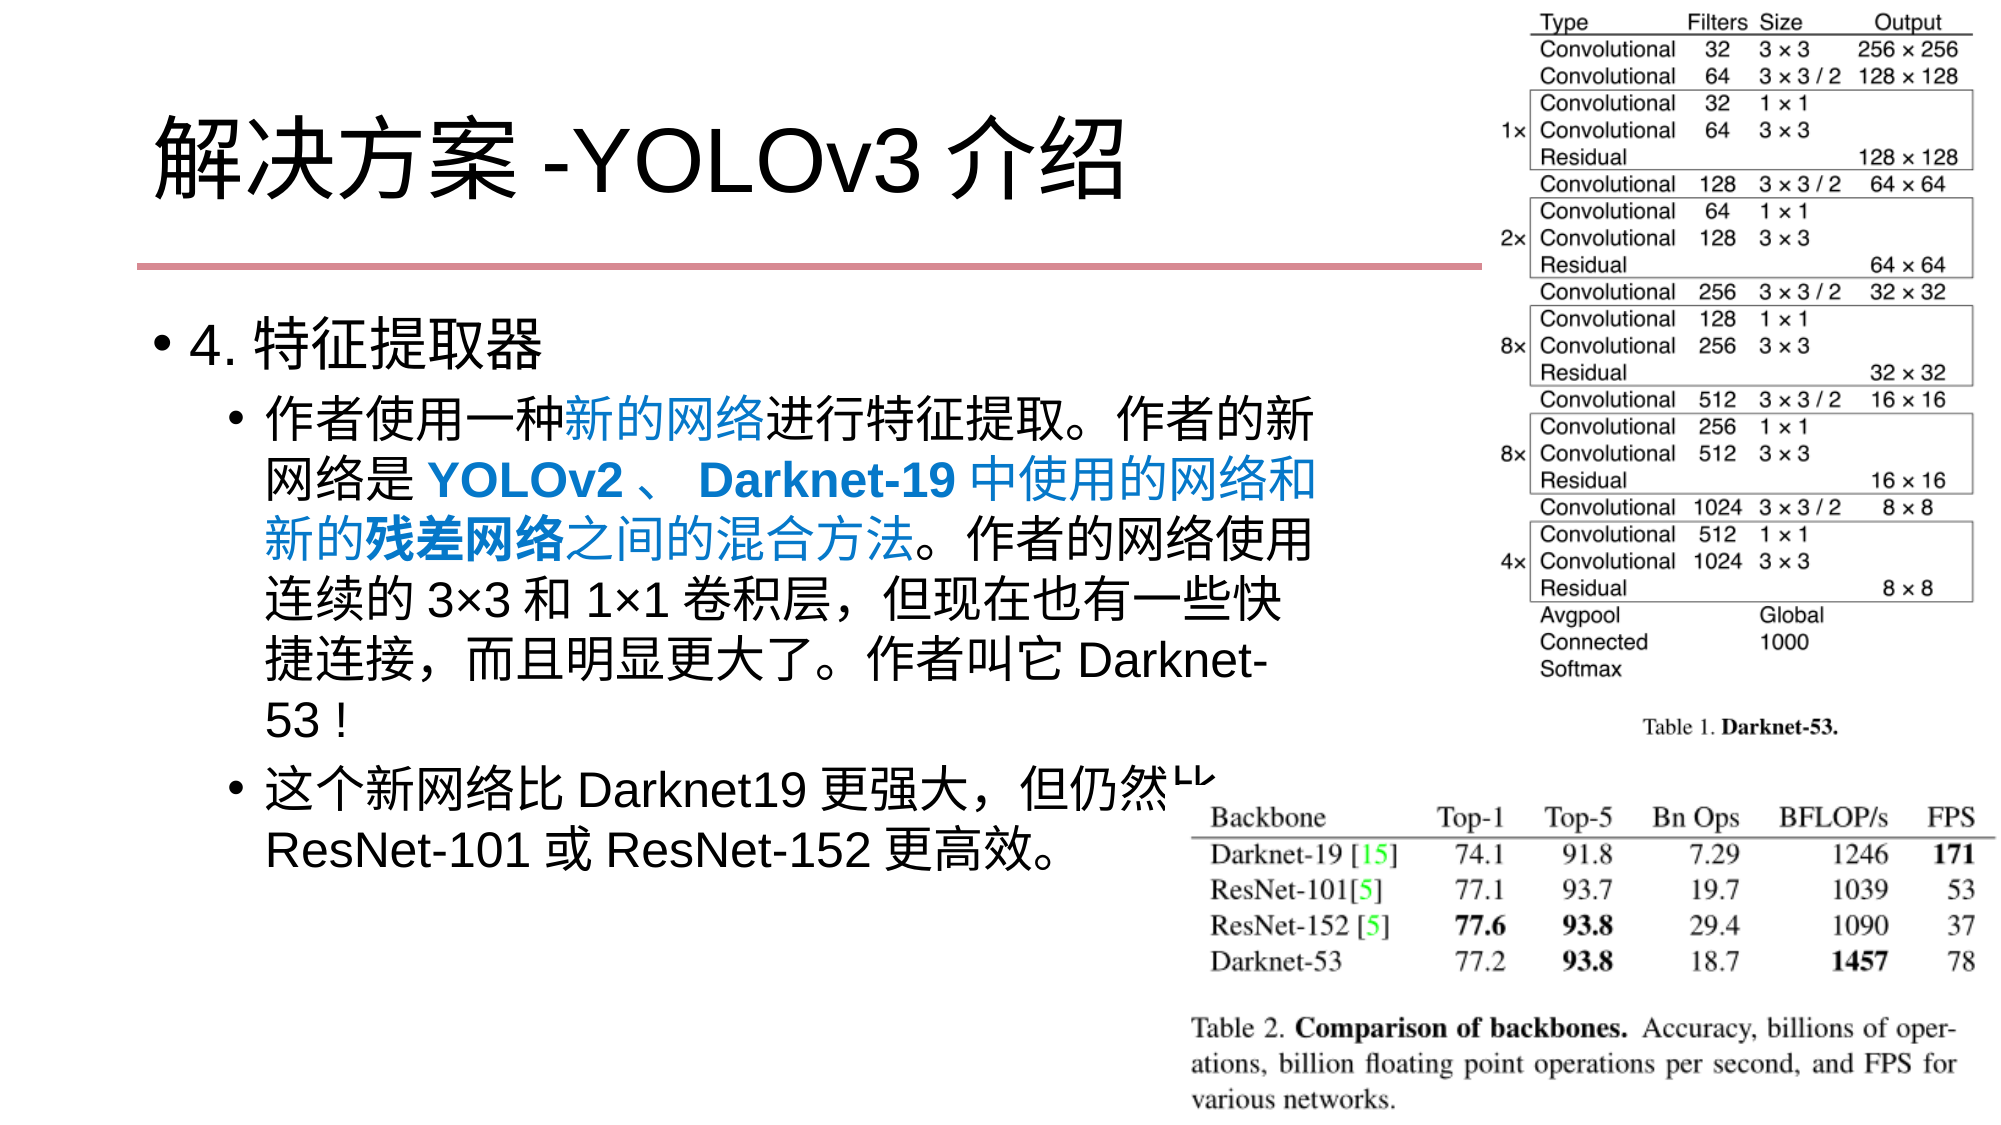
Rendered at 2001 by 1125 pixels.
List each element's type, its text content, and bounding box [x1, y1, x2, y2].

picture [1165, 785, 2000, 1124]
list 4.特征提取器 作者使用一种新的网络进行特征提取。作者的新网络是YOLOv2、Darknet-19中使用的网络和新的残差网络之间的混合方法。作者的网络使用连续的3×3和1×1卷积层，但现在也有一些快捷连接，而且明显更大了。作者叫它Darknet-53 ! 这个新网络比Darknet19更强大，但仍然比ResNet-101或ResNet-152更高效。 [137, 299, 1339, 1014]
picture [1482, 0, 2000, 758]
title 解决方案-YOLOv3介绍 [137, 59, 1482, 267]
